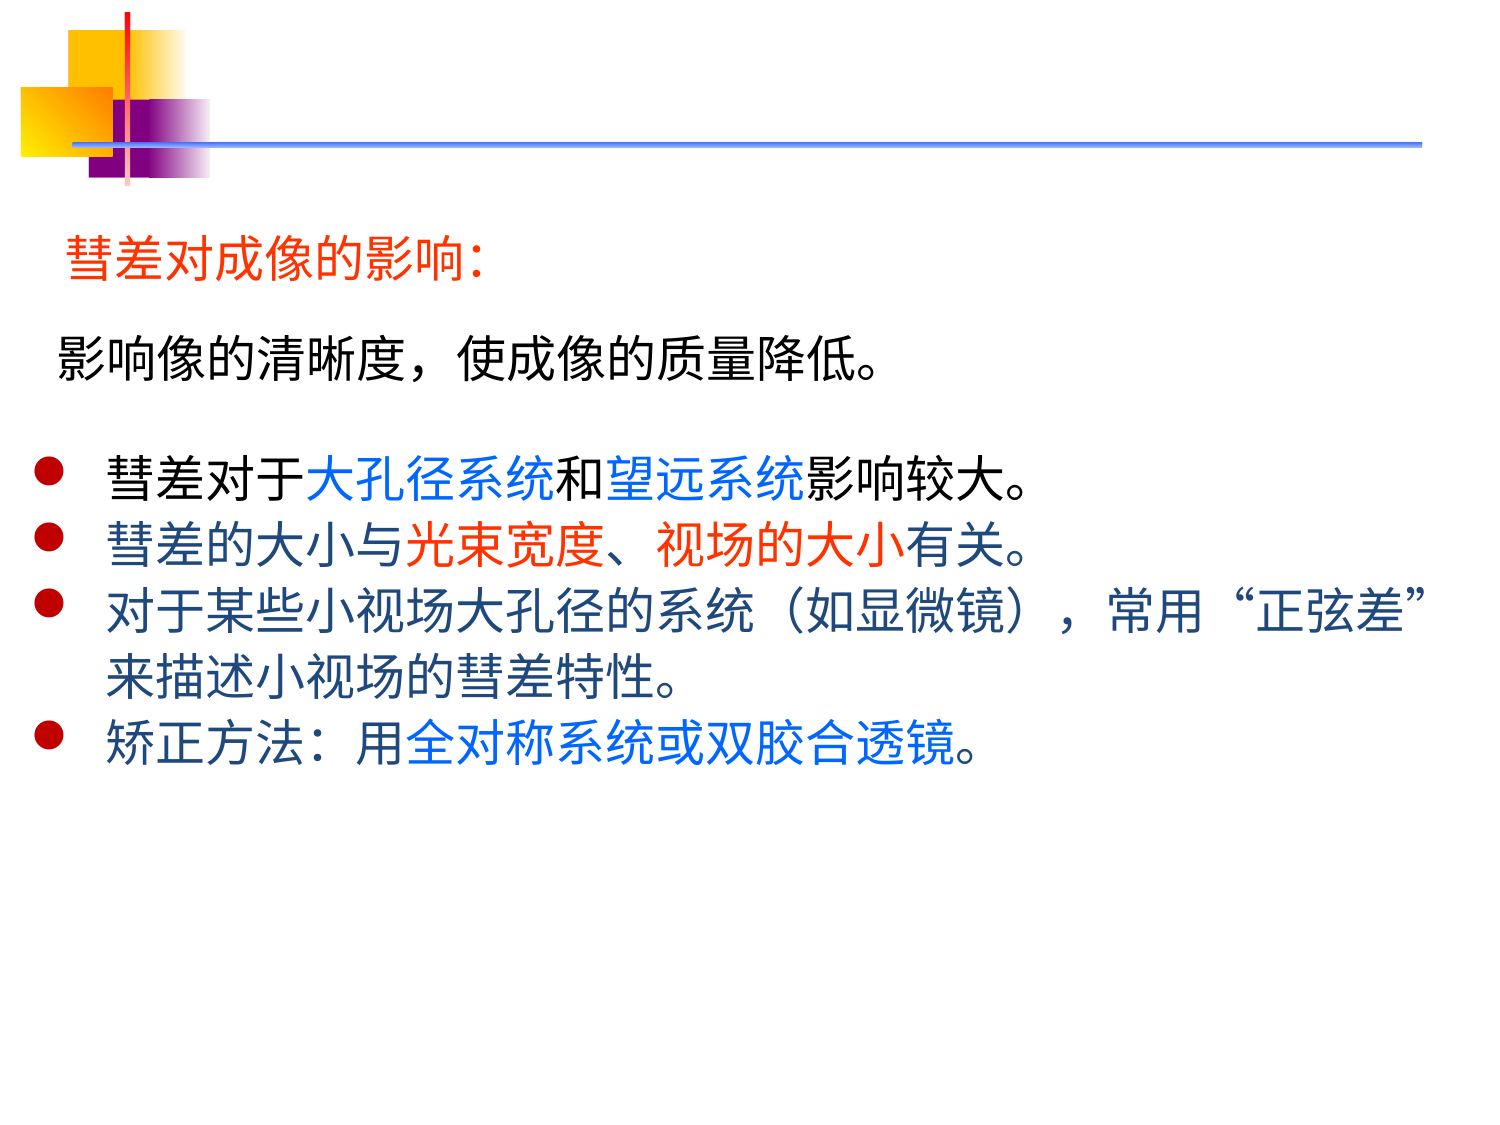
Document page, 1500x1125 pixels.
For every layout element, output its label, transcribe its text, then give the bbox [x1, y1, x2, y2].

text_box 彗差对成像的影响： [50, 219, 538, 295]
text_box 彗差对于大孔径系统和望远系统影响较大。 彗差的大小与光束宽度、视场的大小有关。 对于某些小视场大孔径的系统（如显微镜），常用“正弦差”来描述小视场的彗差特性。 矫正方法：用全对称系统或双胶合透镜。 [15, 470, 1480, 833]
text_box 影响像的清晰度，使成像的质量降低。 [41, 319, 928, 395]
